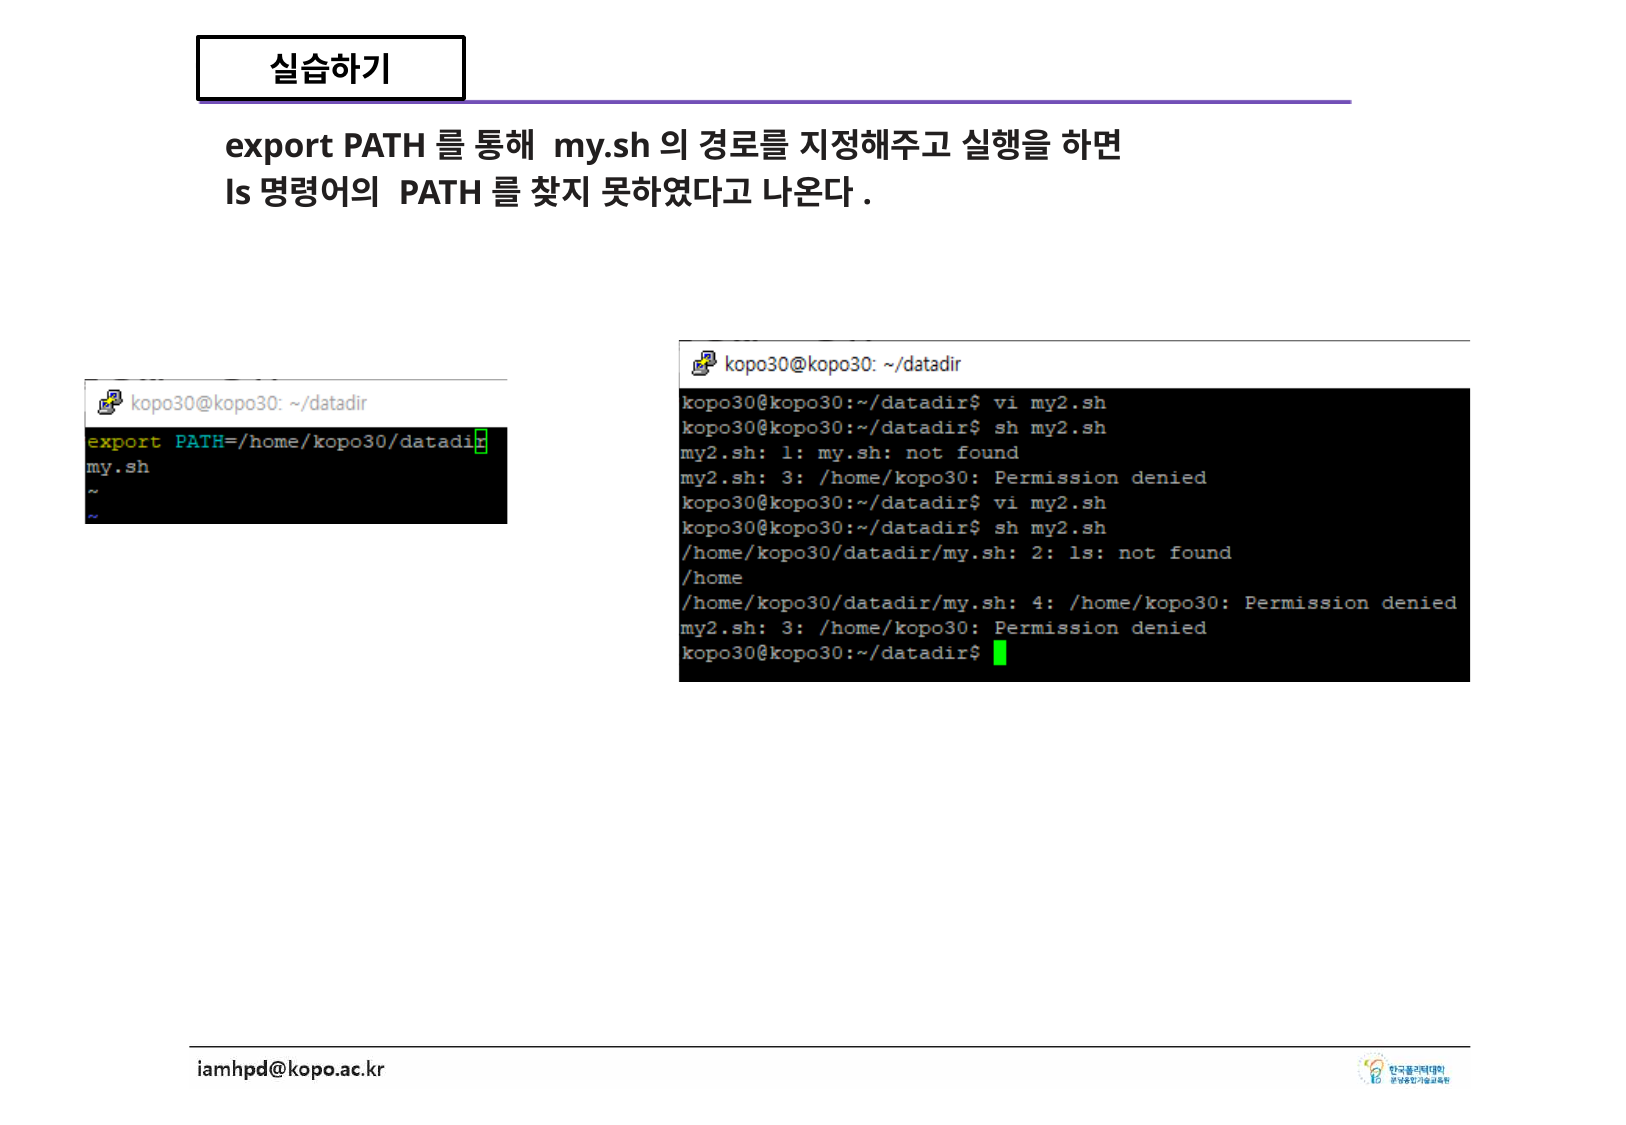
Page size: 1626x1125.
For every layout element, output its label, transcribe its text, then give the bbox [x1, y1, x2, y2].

picture [195, 53, 1352, 104]
picture [84, 379, 508, 524]
text_box export PATH를 통해 my.sh의 경로를 지정해주고 실행을 하면 ls명령어의 PATH를 찾지 못하였다고 나온다. [210, 117, 1256, 219]
picture [189, 1042, 1471, 1089]
picture [678, 340, 1471, 682]
text_box 실습하기 [196, 35, 466, 101]
